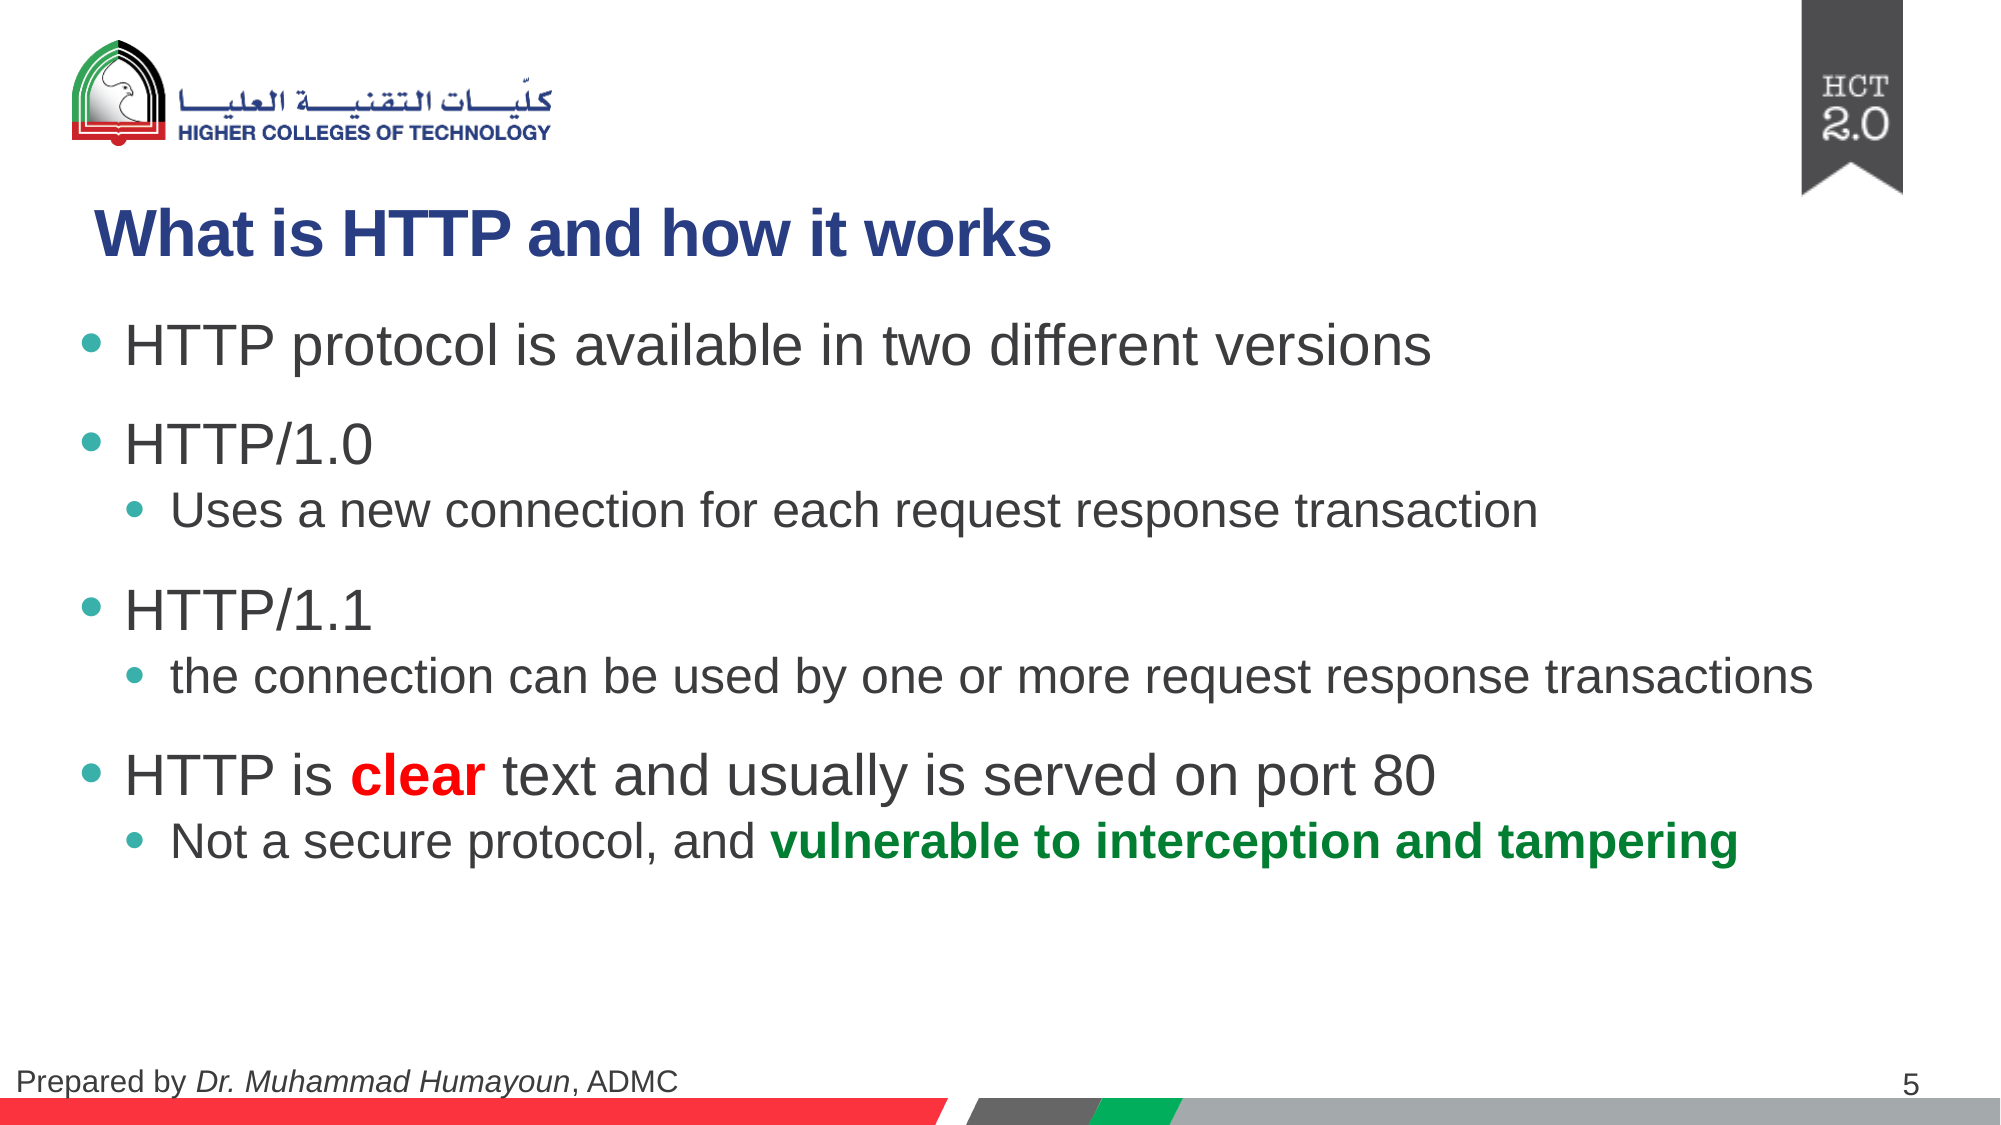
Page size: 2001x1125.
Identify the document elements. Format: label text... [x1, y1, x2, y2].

slide_number 5 [1887, 1056, 1972, 1117]
picture [72, 40, 552, 146]
title What is HTTP and how it works [79, 160, 1888, 278]
list HTTP protocol is available in two different versions HTTP/1.0 Uses a new connection for each request response transaction HTTP/1.1 the connection can be used by one or more request response transactions HTTP is clear text and usually is served on port 80 Not a secure protocol, and vulnerable to interception and tampering [79, 299, 1888, 1057]
